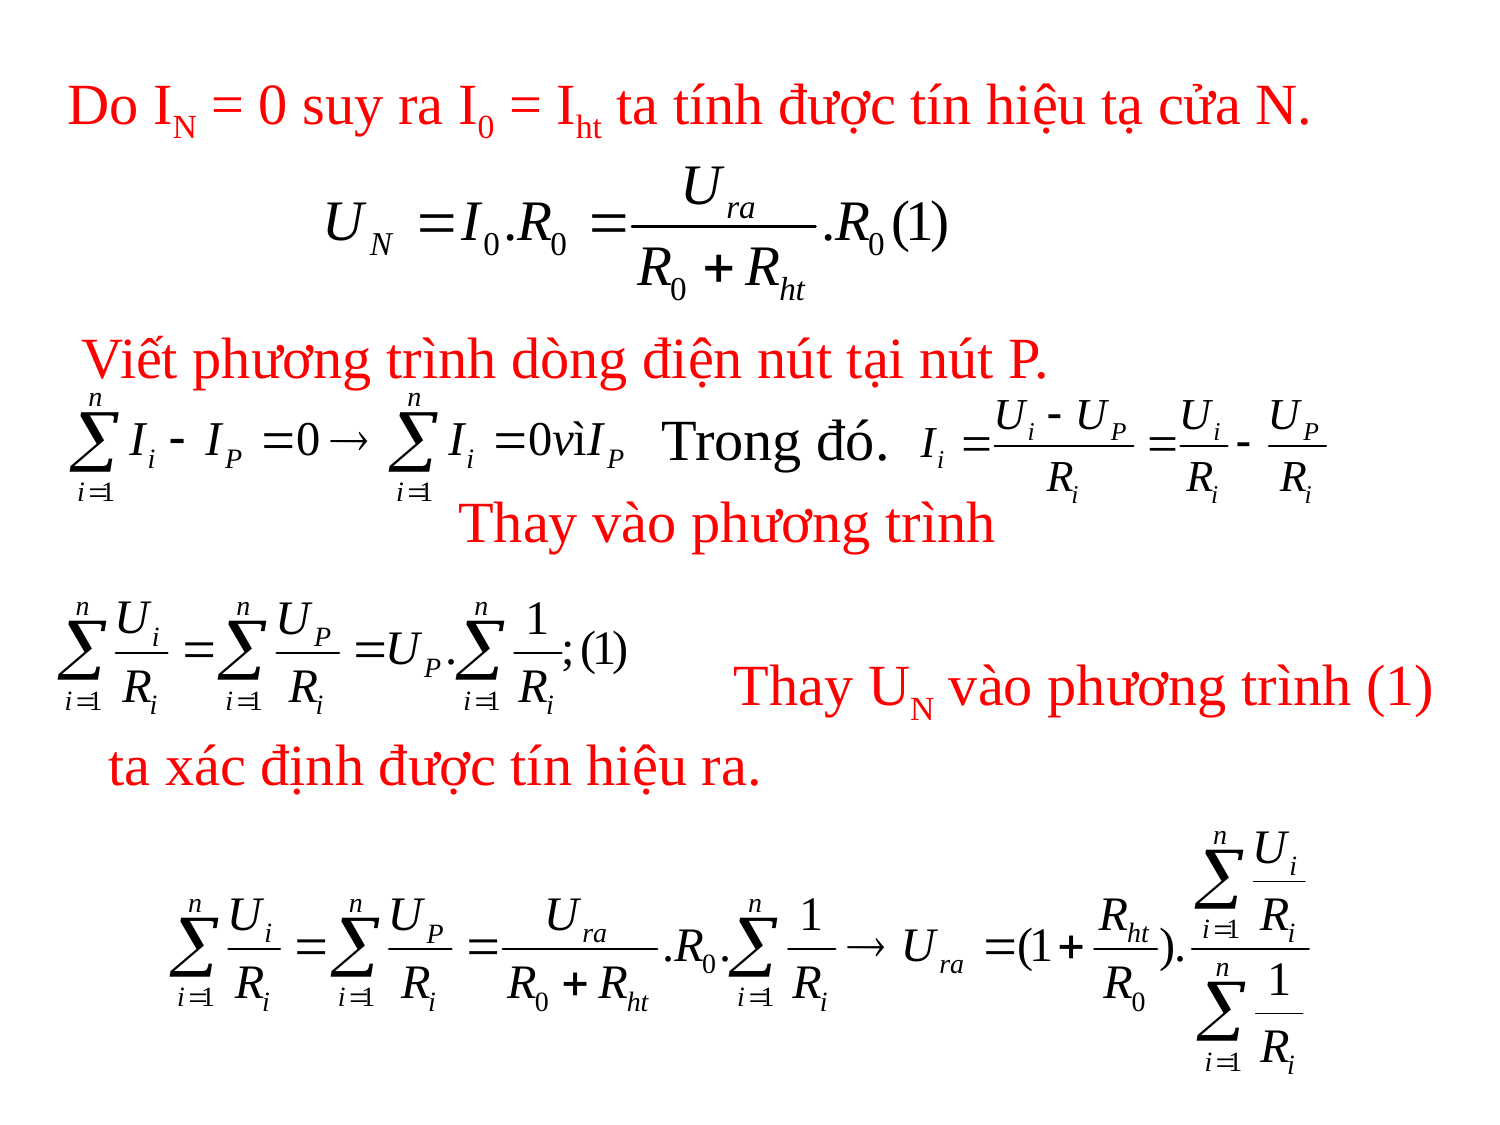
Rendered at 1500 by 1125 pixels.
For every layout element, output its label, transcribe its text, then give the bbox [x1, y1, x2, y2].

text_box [162, 812, 1318, 1086]
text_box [62, 374, 633, 513]
list Do IN = 0 suy ra I0 = Iht ta tính được tín hiệu tạ cửa N. Viết phương trình dòng điện nút tại nút P. Trong đó. Thay vào phương trình Thay UN vào phương trình (1) ta xác định được tín hiệu ra. [37, 50, 1463, 1088]
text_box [319, 149, 961, 313]
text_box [49, 584, 638, 726]
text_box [912, 387, 1336, 513]
